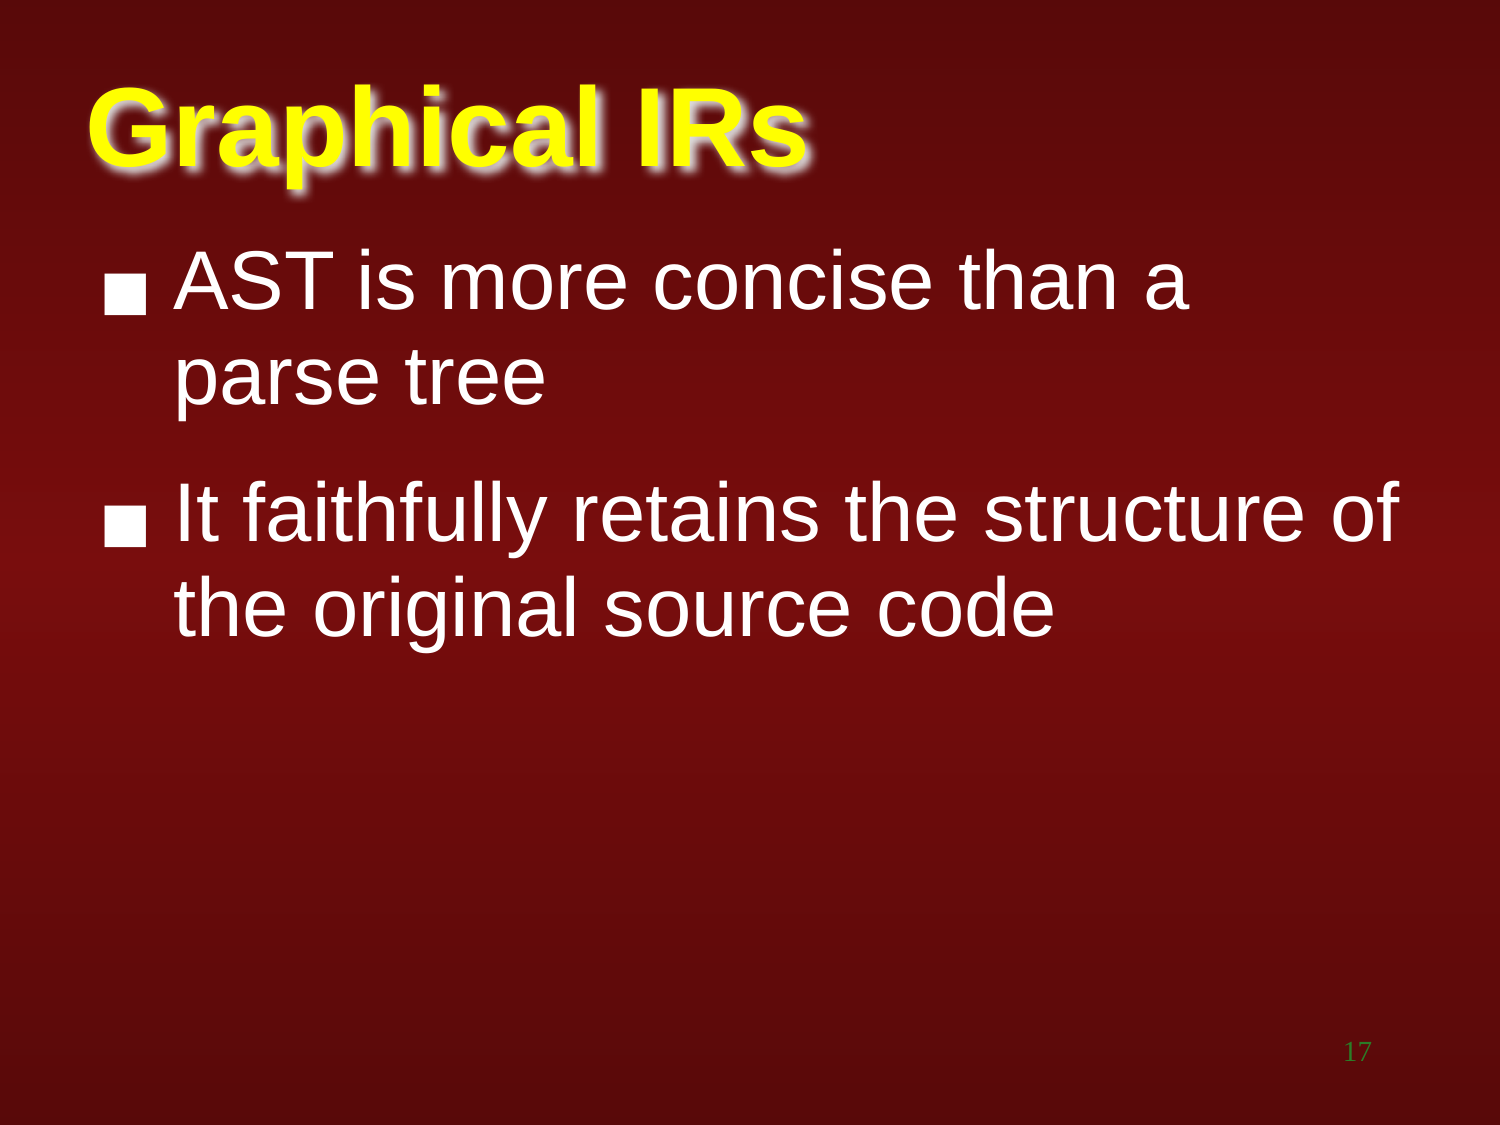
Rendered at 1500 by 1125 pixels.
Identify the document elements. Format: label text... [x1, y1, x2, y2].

list AST is more concise than a parse tree It faithfully retains the structure of the original source code [82, 226, 1424, 1010]
title Graphical IRs [70, 58, 1451, 184]
text_box ‹#› [1074, 1024, 1388, 1100]
